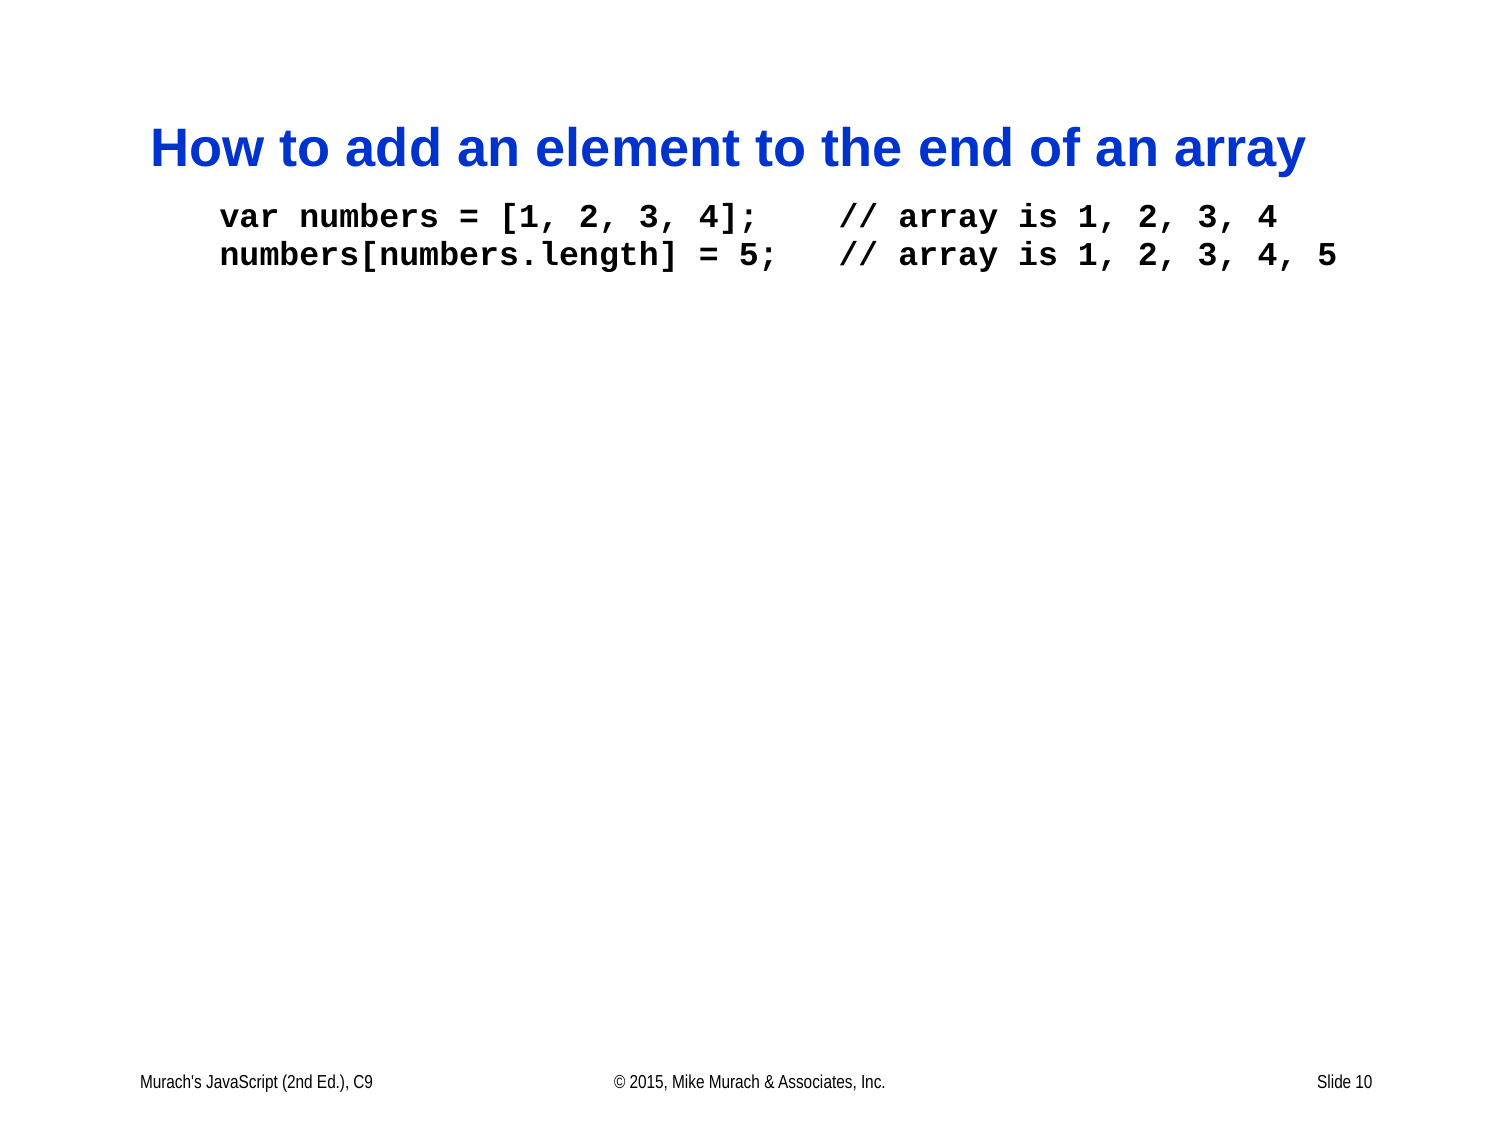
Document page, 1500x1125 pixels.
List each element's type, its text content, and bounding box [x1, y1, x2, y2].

slide_number Murach's JavaScript (2nd Ed.), C9 [125, 1025, 450, 1100]
footer © 2015, Mike Murach & Associates, Inc. [474, 1025, 1025, 1100]
slide_number Slide 10 [1074, 1025, 1388, 1100]
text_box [162, 199, 1361, 277]
title How to add an element to the end of an array [150, 112, 1350, 179]
